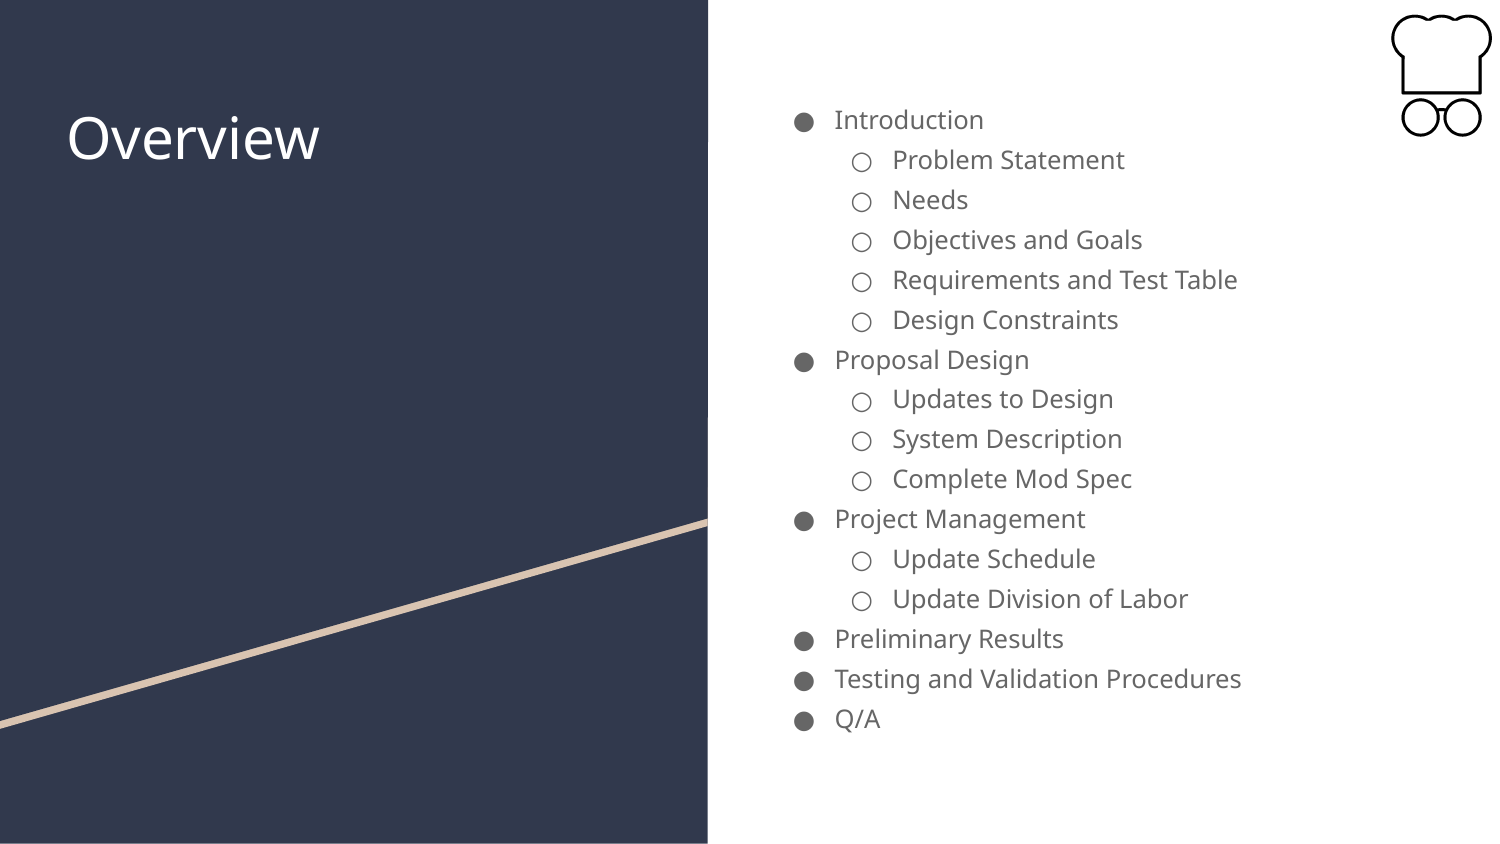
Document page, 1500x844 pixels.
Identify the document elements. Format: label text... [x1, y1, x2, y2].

list Introduction Problem Statement Needs Objectives and Goals Requirements and Test Table Design Constraints Proposal Design Updates to Design System Description Complete Mod Spec Project Management Update Schedule Update Division of Labor Preliminary Results Testing and Validation Procedures Q/A [761, 82, 1446, 755]
picture [1385, 0, 1500, 149]
title Overview [51, 82, 660, 494]
